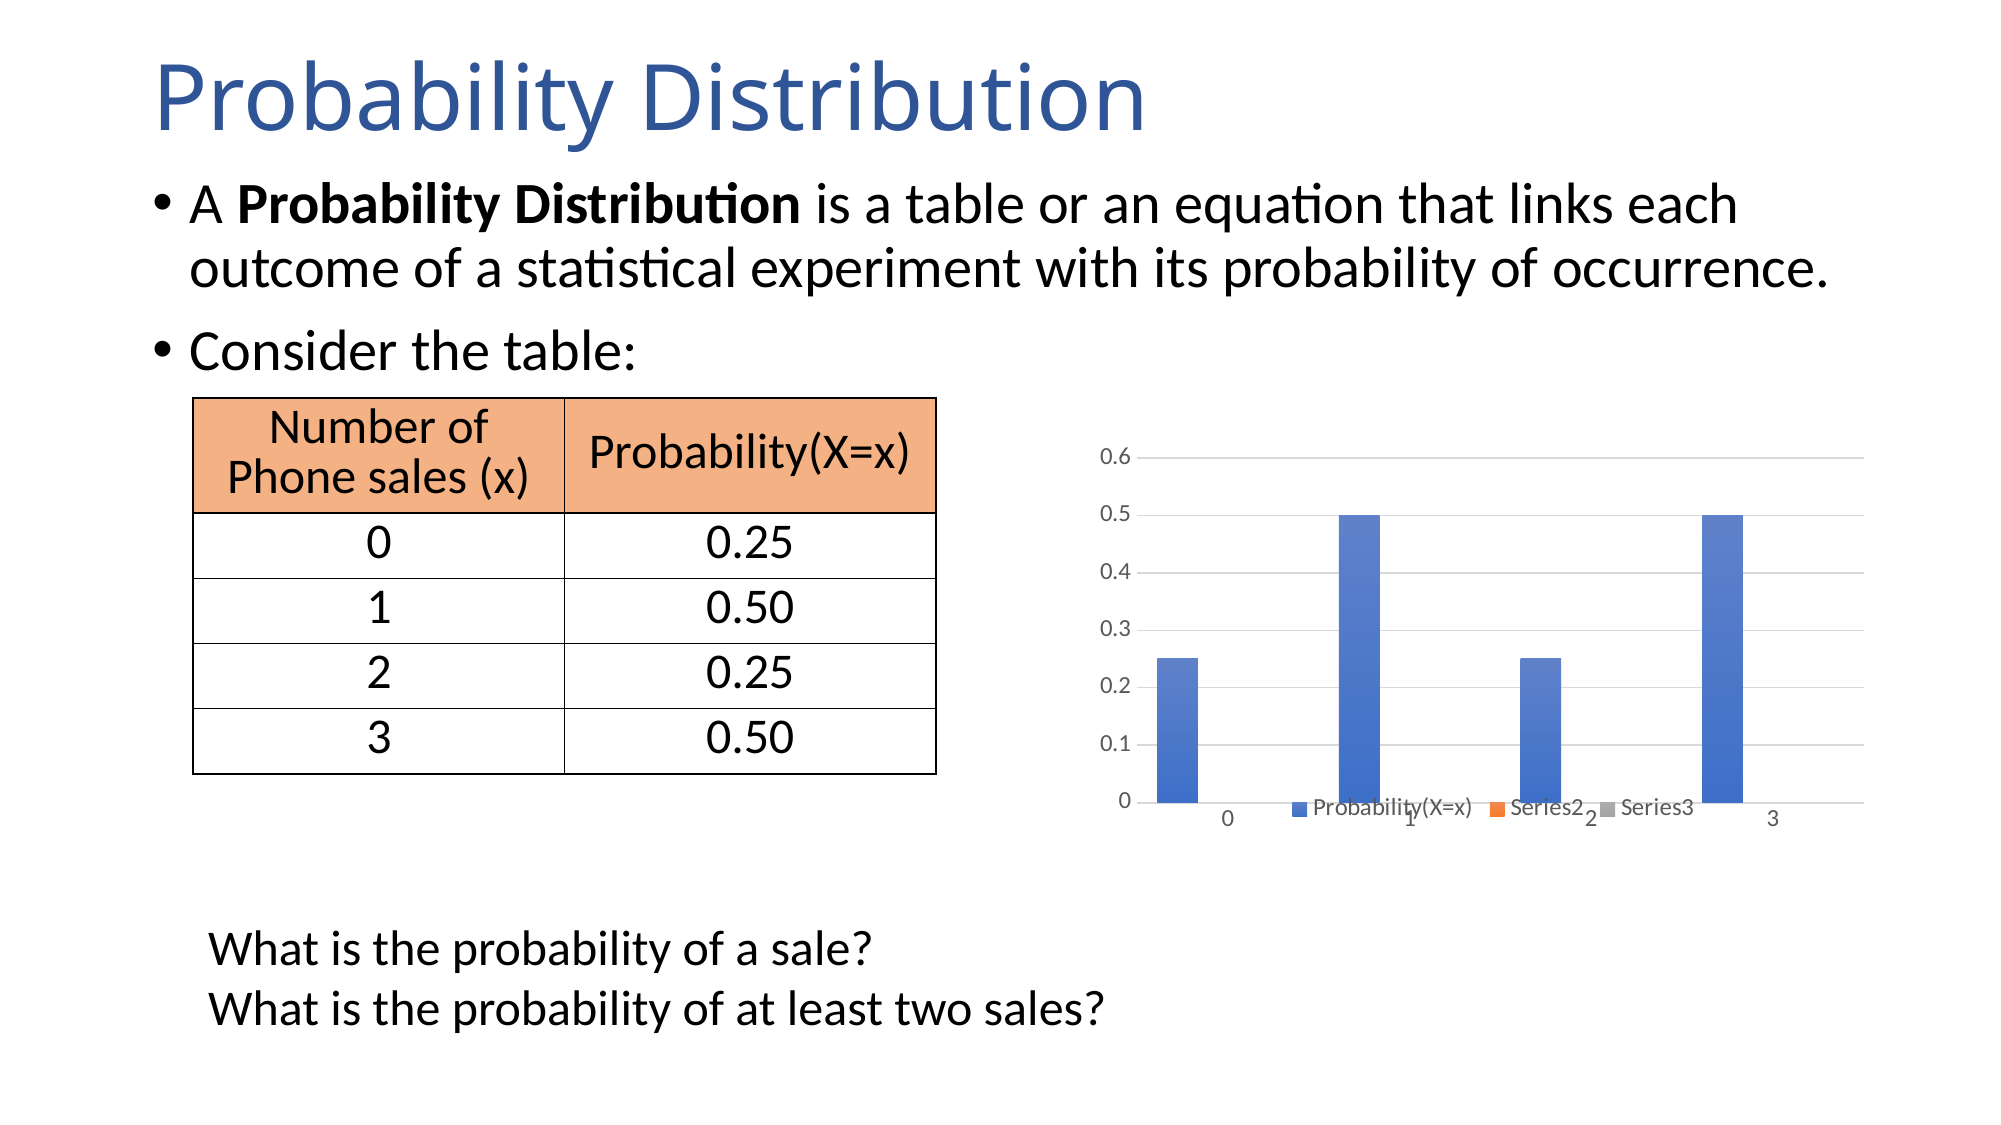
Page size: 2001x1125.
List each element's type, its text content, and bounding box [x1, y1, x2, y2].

table_header Number of Phone sales (x) [194, 399, 564, 512]
table_header Probability(X=x) [565, 399, 935, 512]
table_cell 0.25 [565, 514, 935, 578]
table_cell 3 [194, 709, 564, 773]
table_cell 0.50 [565, 709, 935, 773]
table_cell 0.50 [565, 579, 935, 643]
list A Probability Distribution is a table or an equation that links each outcome of a statistical experiment with its probability of occurrence. Consider the table: [137, 166, 1863, 1014]
table_cell 0 [194, 514, 564, 578]
table_cell 2 [194, 644, 564, 708]
chart [1099, 374, 1884, 834]
table_cell 0.25 [565, 644, 935, 708]
title Probability Distribution [137, 35, 1863, 166]
text_box What is the probability of a sale? What is the probability of at least two sales? [193, 907, 1807, 1088]
table_cell 1 [194, 579, 564, 643]
